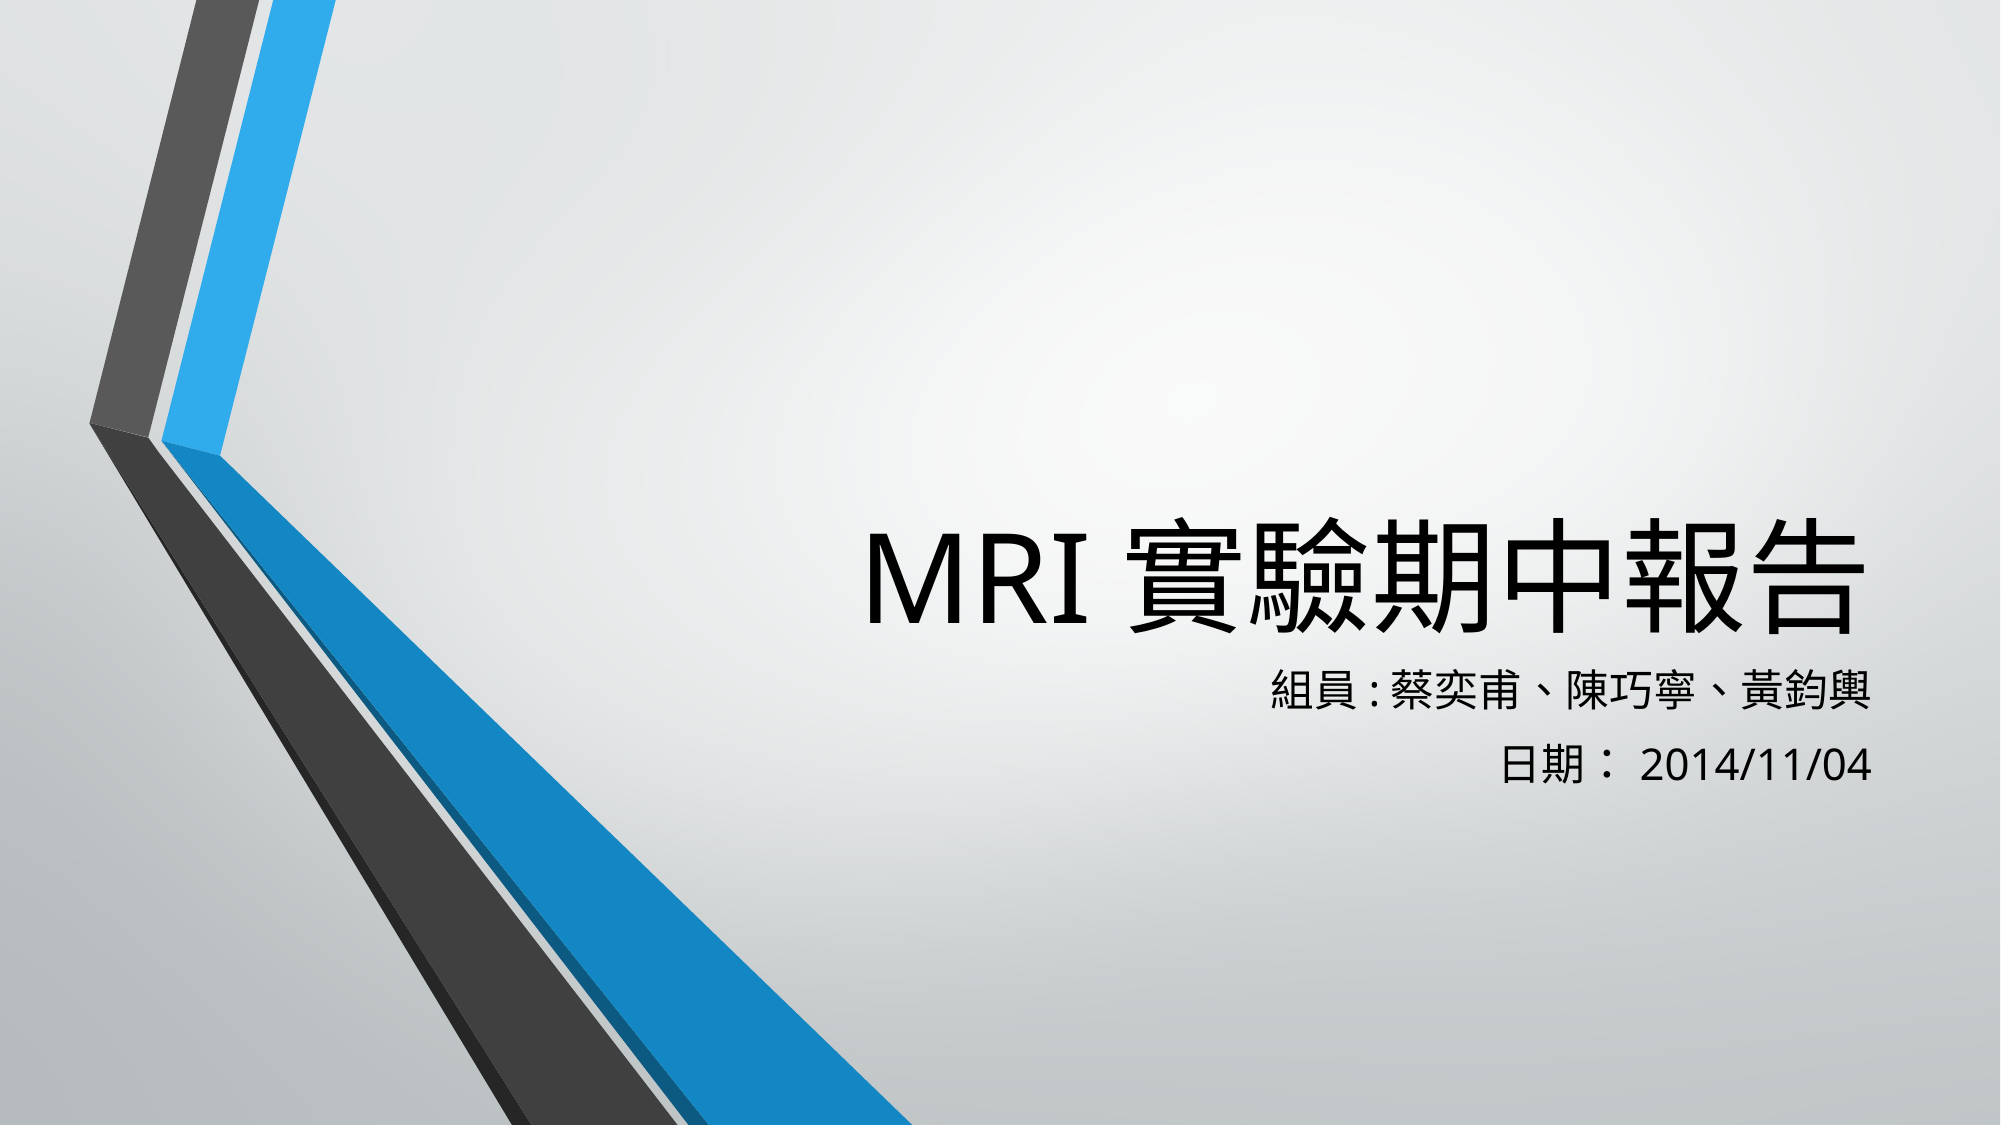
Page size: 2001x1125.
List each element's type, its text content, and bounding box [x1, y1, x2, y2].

subtitle 組員:蔡奕甫、陳巧寧、黃鈞輿 日期：2014/11/04 [740, 655, 1887, 884]
title MRI實驗期中報告 [480, 226, 1887, 656]
